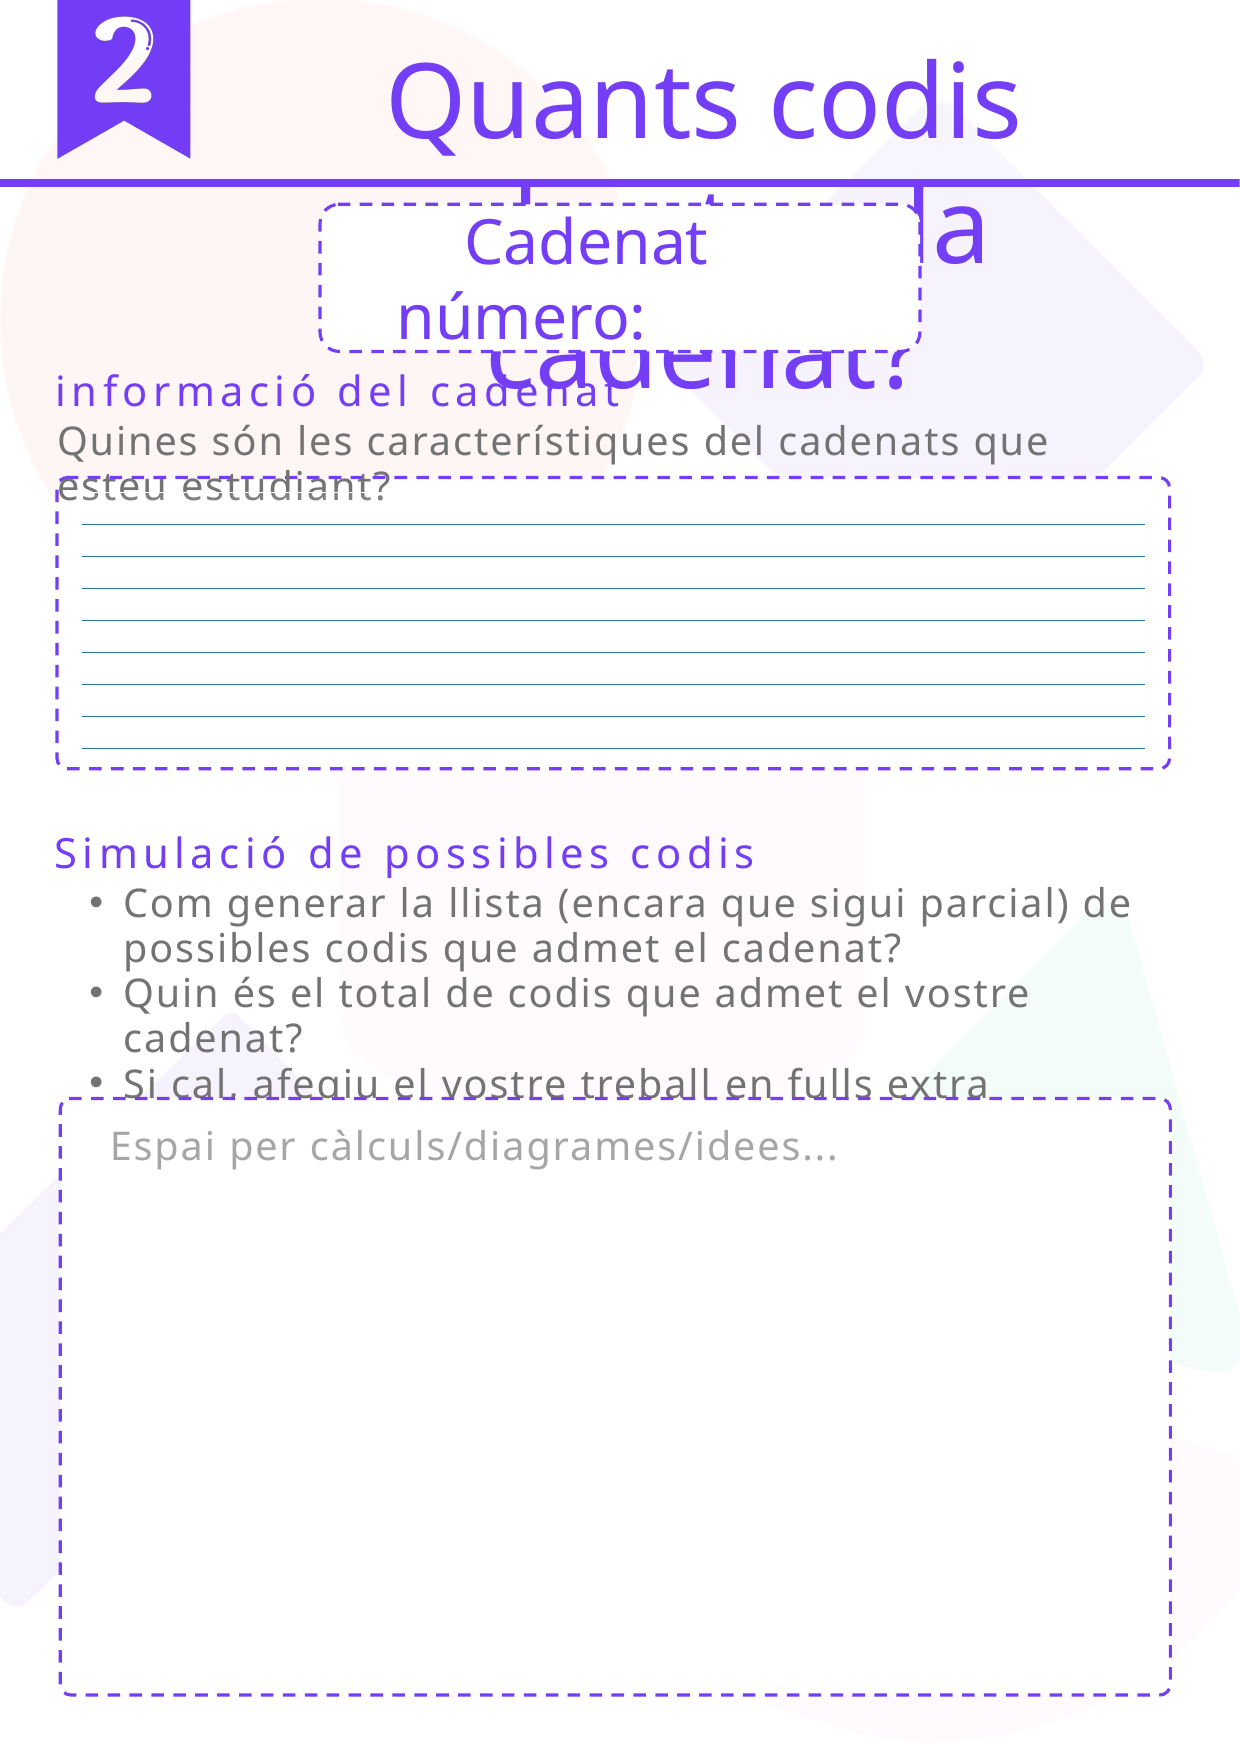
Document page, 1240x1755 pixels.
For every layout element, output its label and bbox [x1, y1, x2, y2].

text_box [319, 204, 921, 352]
text_box [0, 196, 1240, 1755]
text_box [56, 477, 1170, 769]
text_box [0, 0, 1240, 178]
text_box [363, 215, 810, 340]
text_box [60, 1098, 1171, 1696]
text_box [0, 178, 1240, 188]
